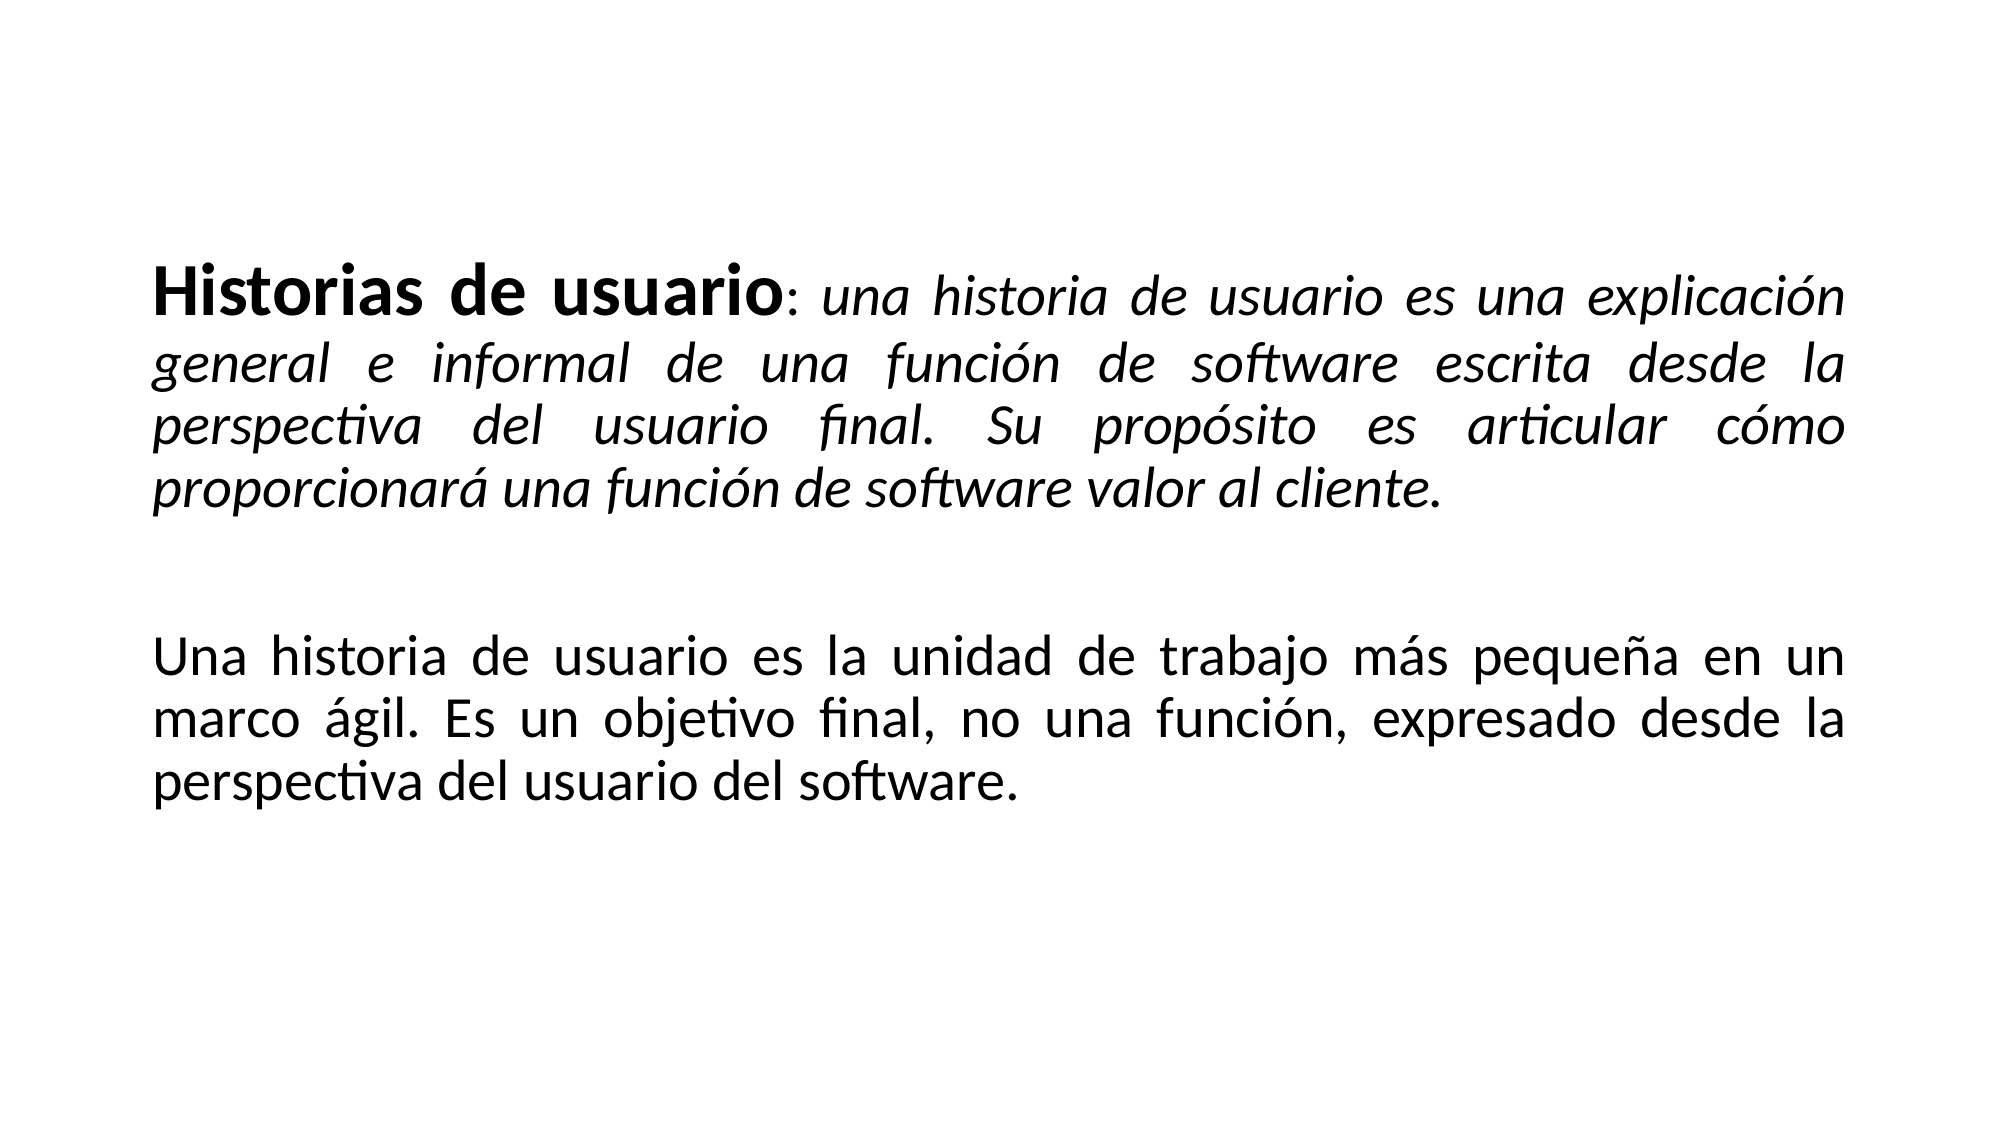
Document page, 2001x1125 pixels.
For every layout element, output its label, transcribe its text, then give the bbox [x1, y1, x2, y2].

list Historias de usuario: una historia de usuario es una explicación general e informal de una función de software escrita desde la perspectiva del usuario final. Su propósito es articular cómo proporcionará una función de software valor al cliente. Una historia de usuario es la unidad de trabajo más pequeña en un marco ágil. Es un objetivo final, no una función, expresado desde la perspectiva del usuario del software. [137, 152, 1863, 844]
